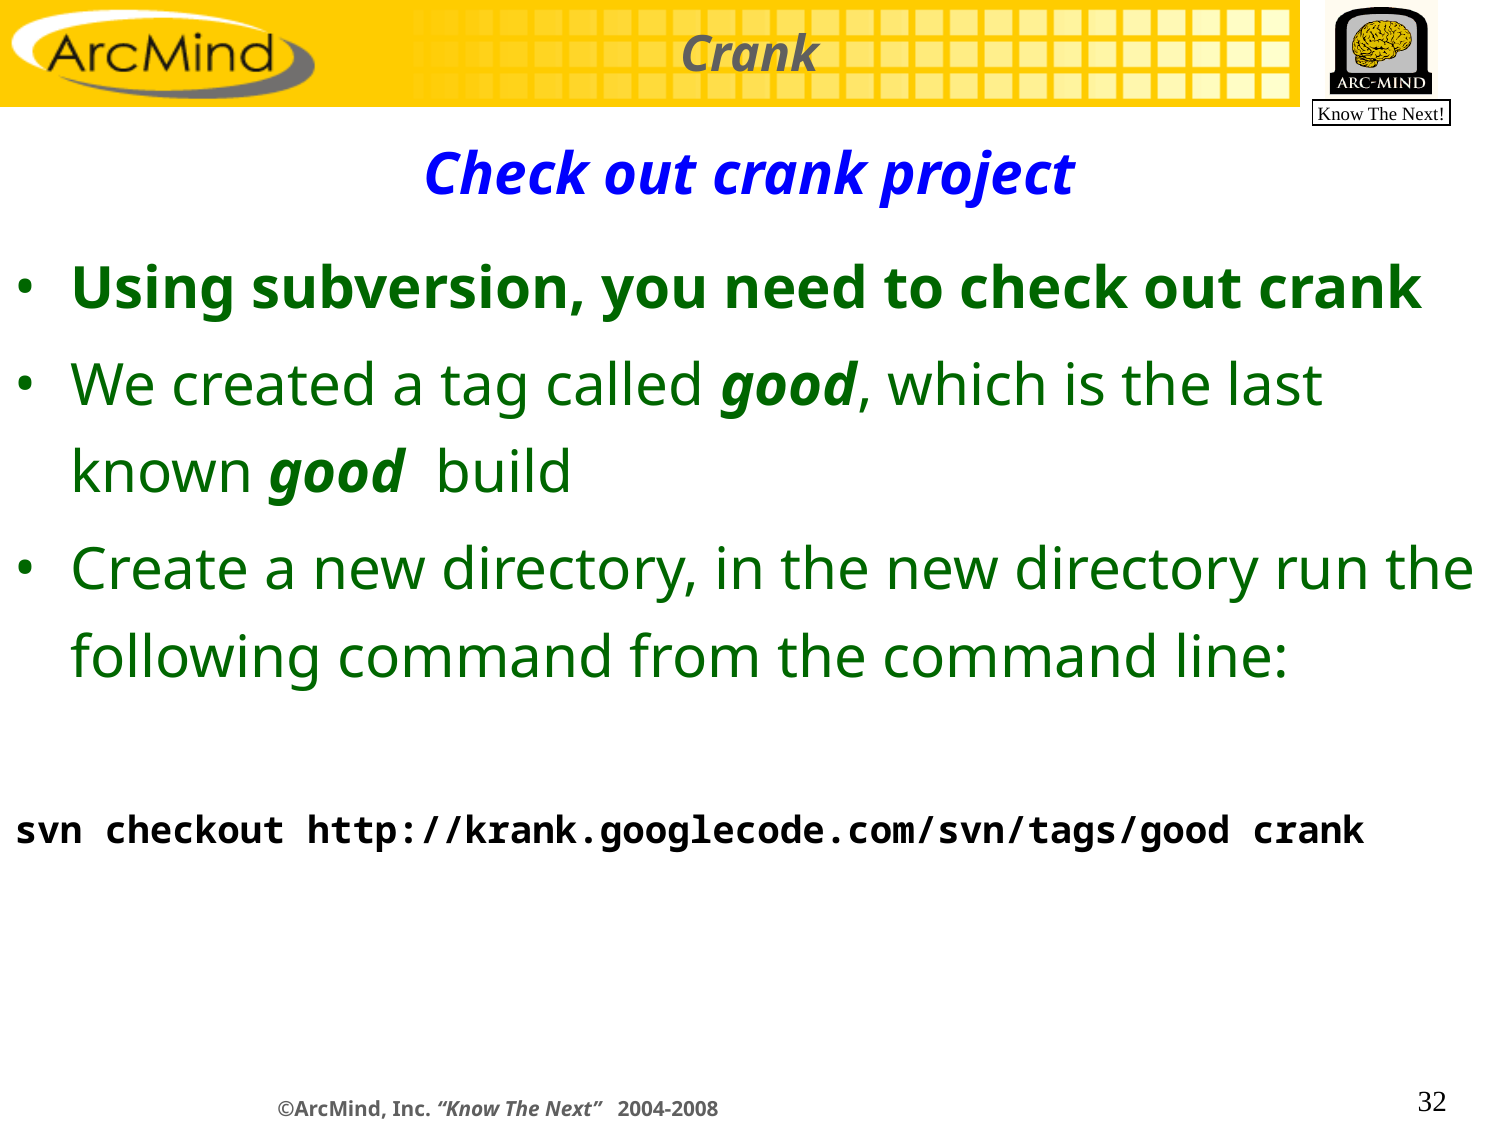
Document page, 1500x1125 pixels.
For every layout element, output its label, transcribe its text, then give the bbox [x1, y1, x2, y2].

title Check out crank project [0, 115, 1500, 210]
footer ©ArcMind, Inc. “Know The Next” 2004-2008 [262, 1087, 1149, 1125]
picture [0, 0, 1300, 107]
picture [1325, 0, 1438, 99]
list Using subversion, you need to check out crank We created a tag called good, which is the last known good build Create a new directory, in the new directory run the following command from the command line: svn checkout http://krank.googlecode.com/svn/tags/good crank [0, 224, 1500, 1036]
slide_number 32 [1149, 1074, 1463, 1125]
